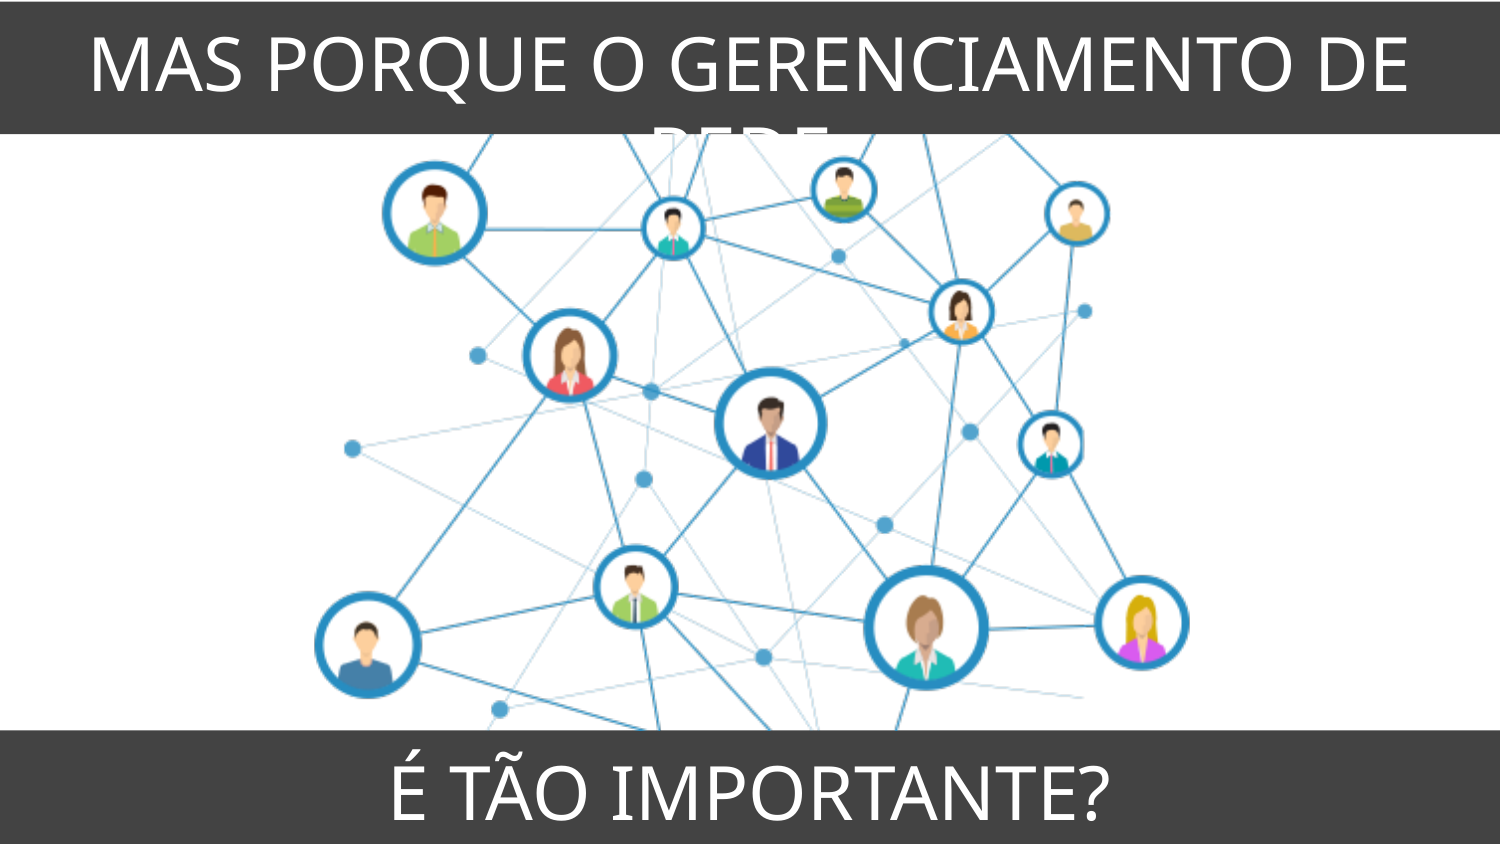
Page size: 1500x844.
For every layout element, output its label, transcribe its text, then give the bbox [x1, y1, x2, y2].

picture [156, 134, 1349, 731]
text_box É TÃO IMPORTANTE? [0, 730, 1500, 844]
text_box MAS PORQUE O GERENCIAMENTO DE REDE [0, 1, 1500, 135]
